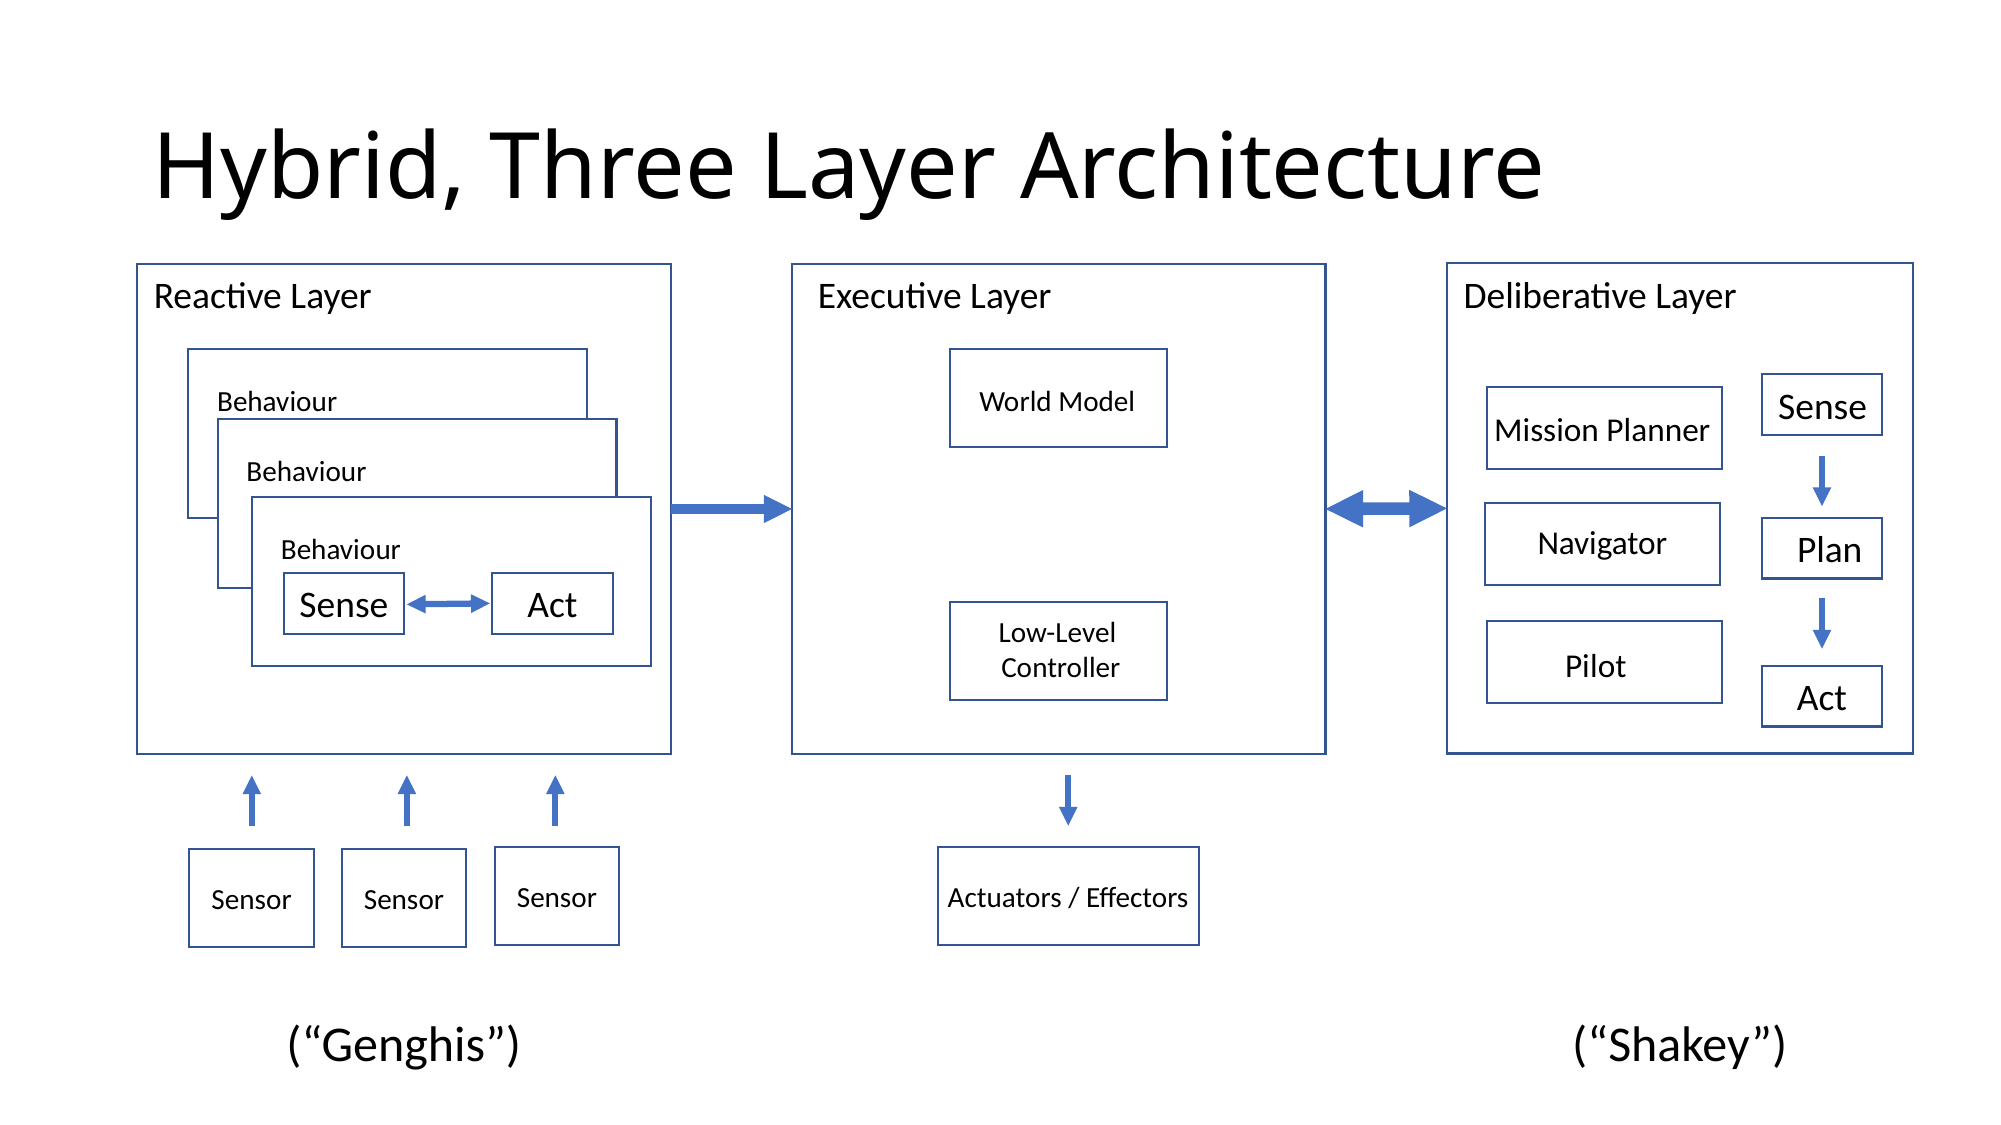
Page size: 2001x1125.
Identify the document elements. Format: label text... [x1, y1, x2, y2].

text_box Sense [1763, 374, 1883, 435]
text_box [341, 848, 467, 948]
text_box [187, 348, 588, 519]
text_box Plan [1782, 517, 1878, 578]
text_box [491, 572, 614, 635]
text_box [1469, 387, 1729, 703]
text_box [791, 263, 1327, 755]
text_box Behaviour [231, 444, 382, 495]
text_box (“Genghis”) [271, 1004, 537, 1079]
text_box [937, 921, 1200, 946]
text_box [949, 601, 1168, 701]
text_box Act [512, 573, 593, 633]
text_box [251, 496, 652, 667]
text_box Executive Layer [803, 263, 1067, 324]
text_box [1761, 517, 1883, 580]
text_box Low-Level Controller [983, 605, 1138, 691]
text_box Actuators / Effectors [932, 870, 1204, 921]
text_box [188, 848, 315, 948]
text_box Reactive Layer [138, 263, 387, 324]
text_box [136, 263, 672, 755]
text_box Sensor [502, 870, 613, 921]
text_box Behaviour [202, 374, 353, 425]
text_box [1446, 262, 1914, 755]
text_box Sensor [349, 872, 460, 923]
text_box [494, 846, 620, 946]
text_box Deliberative Layer [1448, 263, 1752, 323]
text_box Behaviour [265, 522, 416, 573]
text_box Sense [284, 573, 404, 633]
text_box [937, 846, 1200, 870]
text_box [949, 348, 1168, 448]
text_box Sensor [196, 872, 307, 923]
text_box (“Shakey”) [1557, 1004, 1803, 1079]
text_box Act [1782, 665, 1862, 726]
text_box [1761, 665, 1883, 728]
text_box [217, 418, 618, 589]
text_box World Model [964, 374, 1151, 425]
title Hybrid, Three Layer Architecture [137, 59, 1863, 278]
